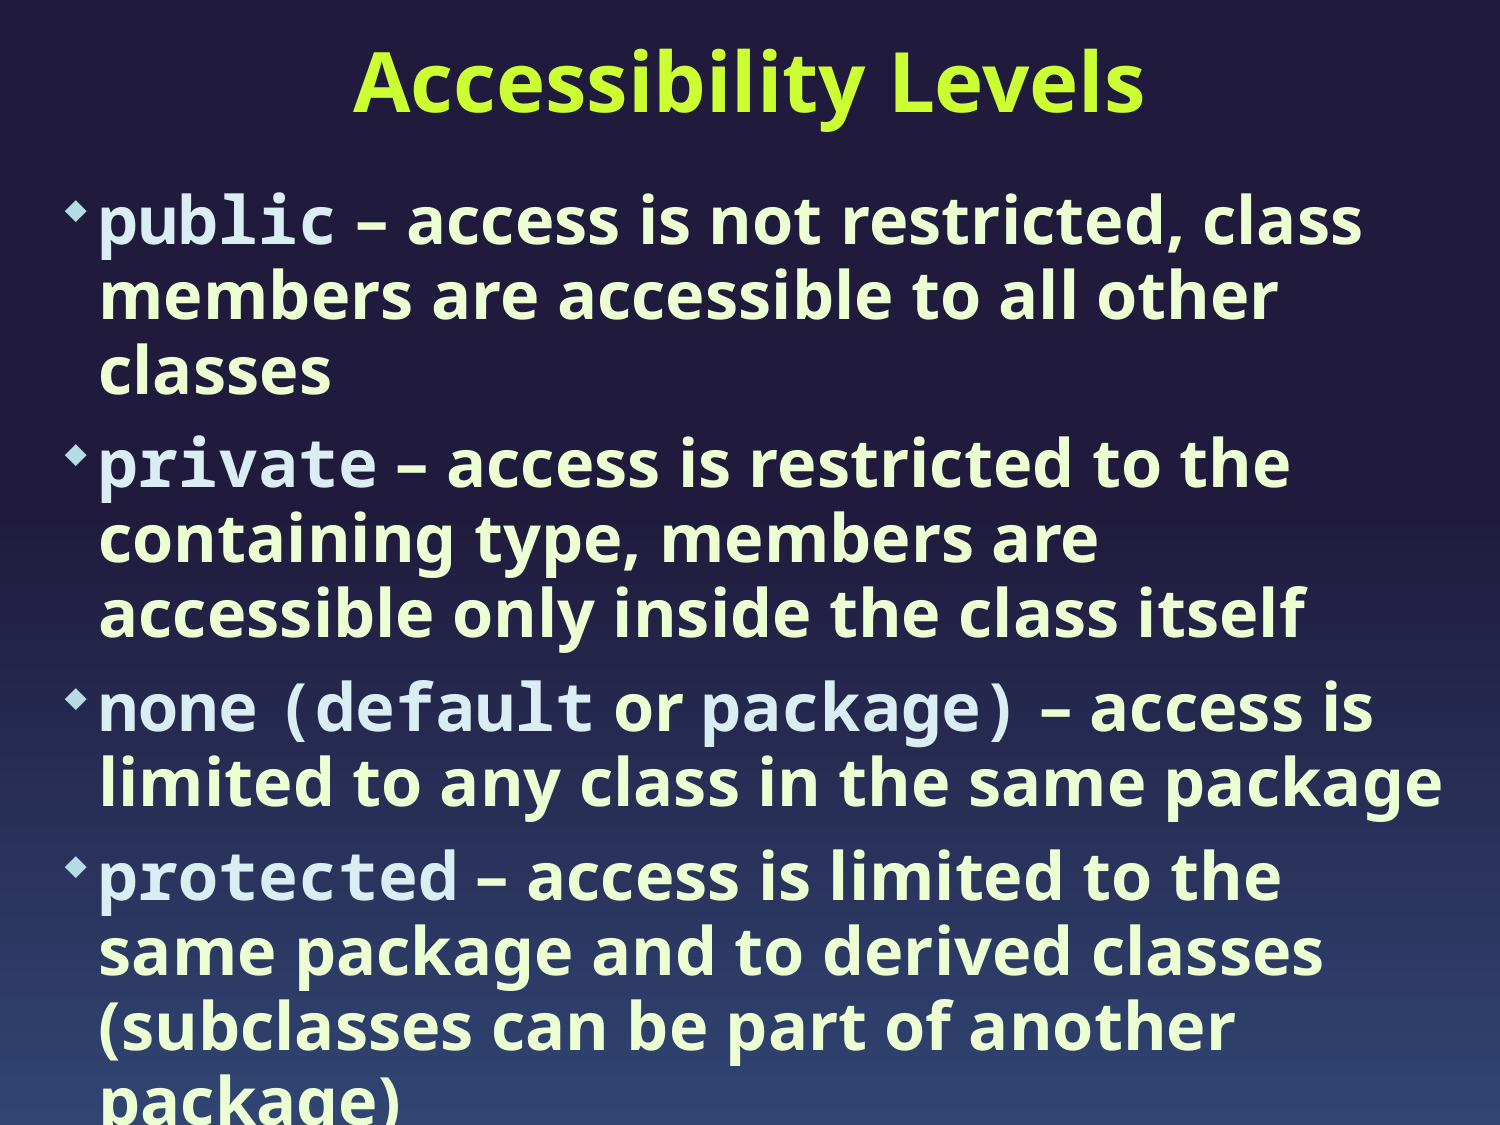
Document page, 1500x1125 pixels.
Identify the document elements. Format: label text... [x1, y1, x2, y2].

title Accessibility Levels [37, 12, 1463, 163]
list public – access is not restricted, class members are accessible to all other classes private – access is restricted to the containing type, members are accessible only inside the class itself none (default or package) – access is limited to any class in the same package protected – access is limited to the same package and to derived classes (subclasses can be part of another package) [37, 174, 1463, 1100]
